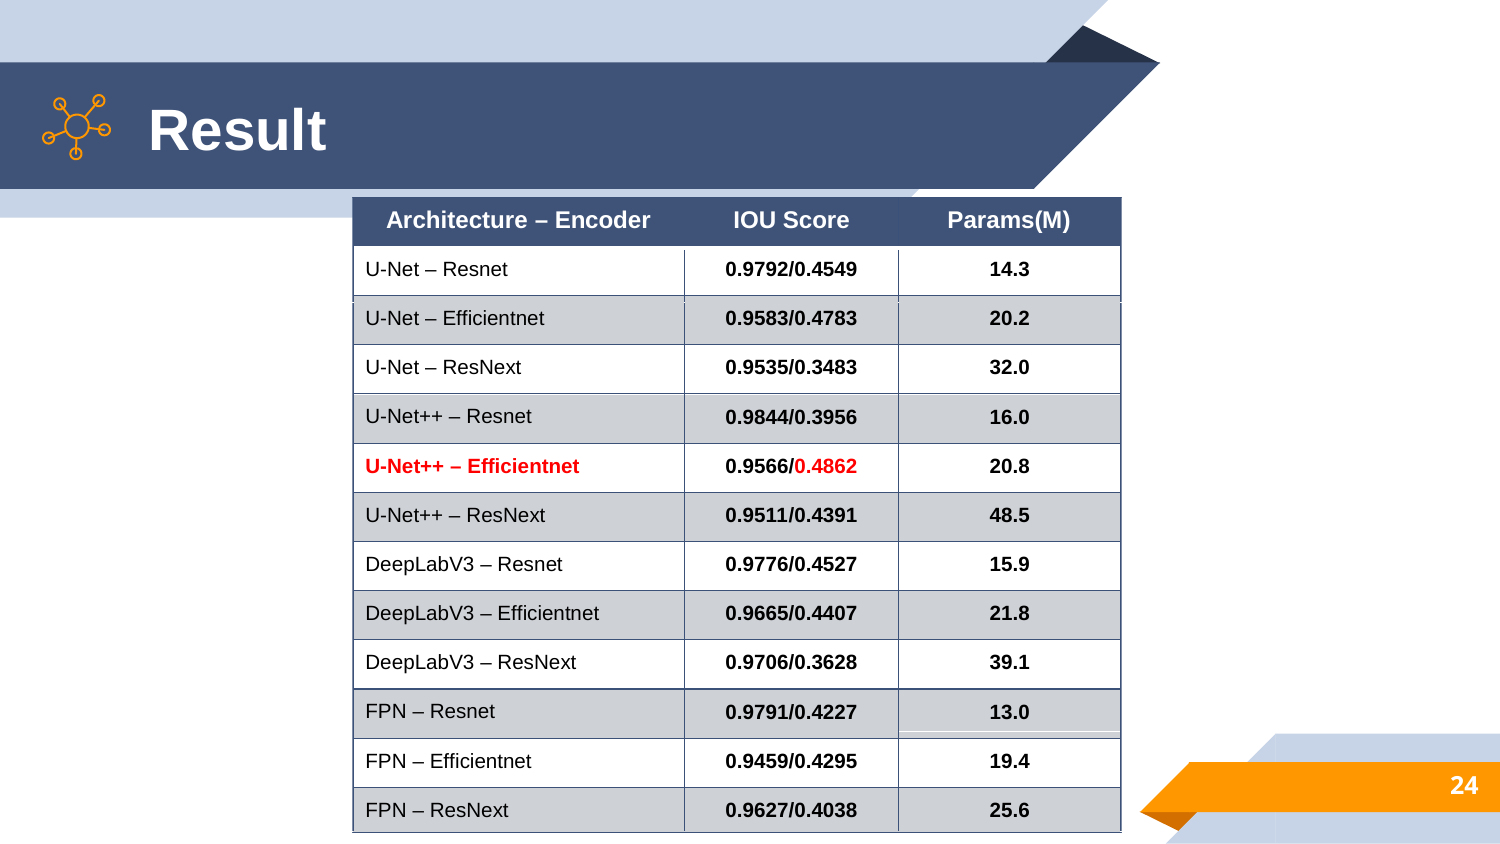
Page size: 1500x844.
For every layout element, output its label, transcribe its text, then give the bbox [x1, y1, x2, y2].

slide_number 24 [1249, 760, 1494, 813]
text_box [42, 94, 111, 160]
title Result [133, 64, 1140, 190]
picture [352, 196, 1122, 840]
